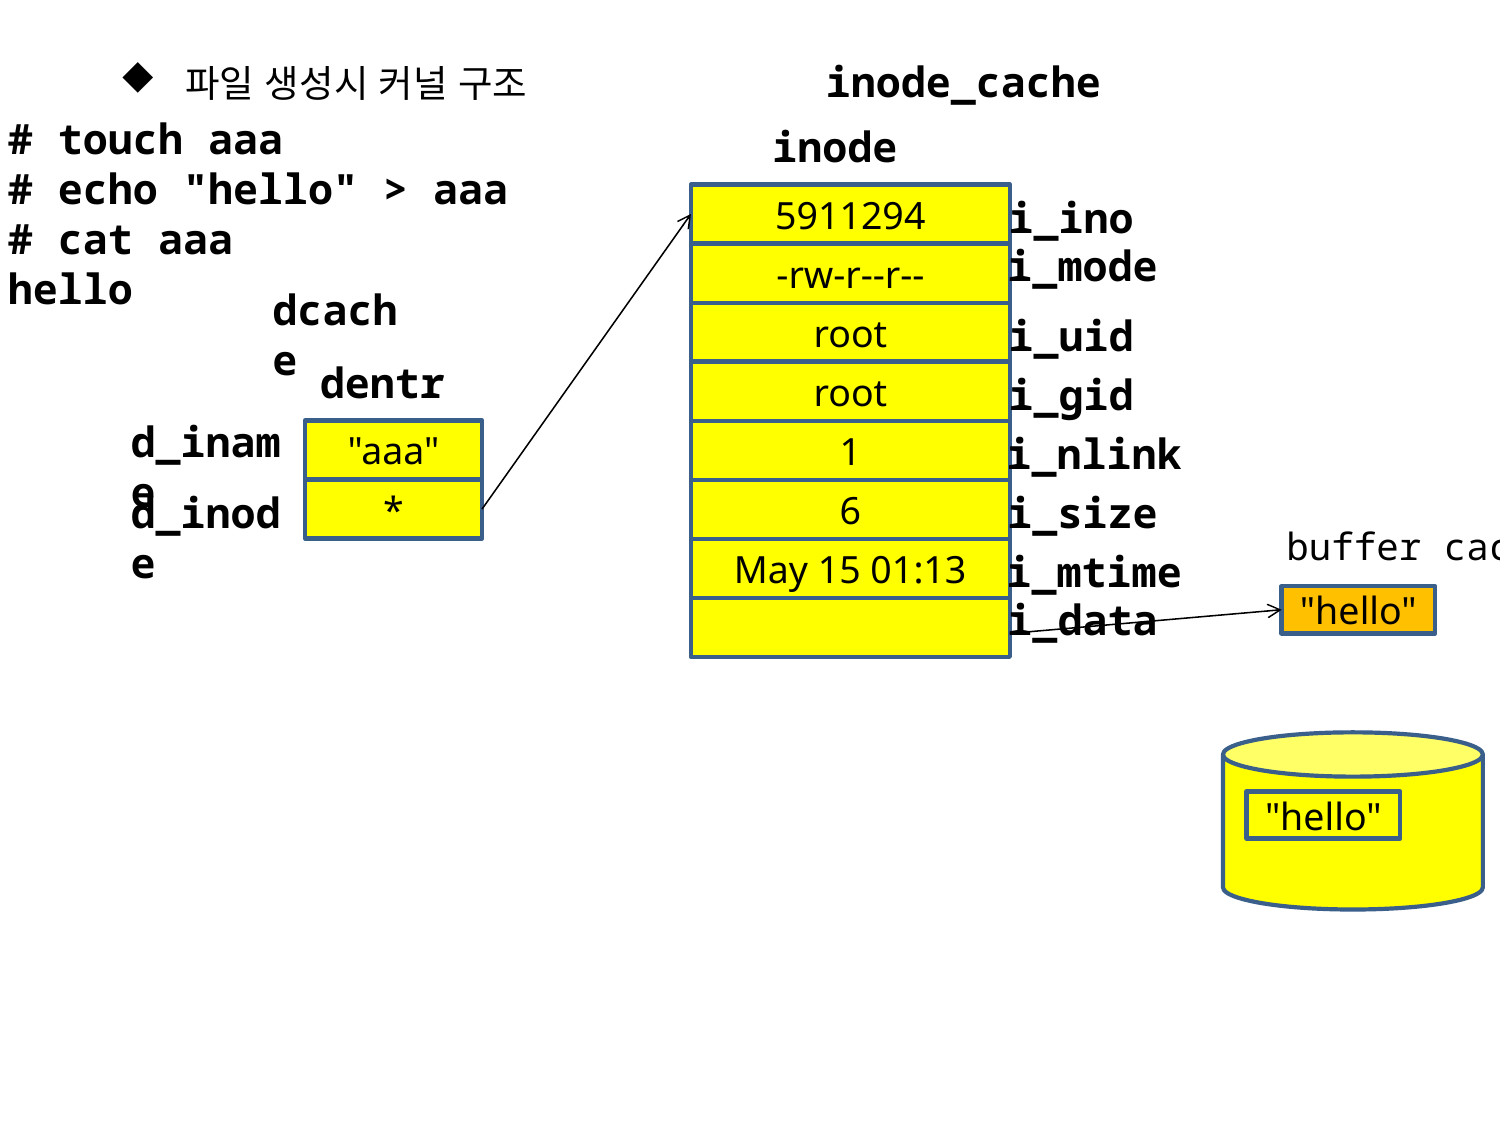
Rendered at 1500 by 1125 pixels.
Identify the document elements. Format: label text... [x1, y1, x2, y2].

text_box d_inode [115, 524, 308, 595]
text_box root [696, 301, 1012, 359]
text_box dentry [304, 349, 474, 418]
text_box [1009, 609, 1282, 634]
text_box "hello" [1279, 584, 1437, 636]
text_box dcache [257, 276, 427, 392]
text_box May 15 01:13 [689, 537, 992, 596]
text_box "hello" [1244, 789, 1402, 841]
text_box i_gid [993, 361, 1149, 420]
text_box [481, 213, 692, 510]
text_box root [696, 359, 993, 419]
text_box buffer cache [1271, 515, 1500, 575]
text_box 파일 생성시 커널 구조 [104, 52, 543, 113]
text_box 6 [689, 478, 992, 537]
text_box [1220, 730, 1485, 912]
text_box i_nlink [991, 420, 1197, 486]
text_box i_mode [992, 231, 1173, 297]
text_box i_mtime [991, 538, 1197, 604]
text_box d_iname [115, 408, 308, 524]
text_box i_data [992, 586, 1173, 651]
text_box # touch aaa # echo "hello" > aaa # cat aaa hello [0, 105, 523, 321]
text_box i_size [992, 479, 1173, 538]
text_box 5911294 [689, 182, 1012, 246]
text_box [689, 596, 1012, 659]
text_box inode_cache [811, 48, 1116, 113]
text_box "aaa" [308, 418, 476, 482]
text_box * [308, 482, 484, 541]
text_box i_uid [993, 302, 1149, 361]
text_box inode [757, 113, 913, 179]
text_box -rw-r--r-- [696, 246, 1012, 301]
text_box i_ino [993, 184, 1149, 250]
text_box 1 [696, 419, 993, 478]
